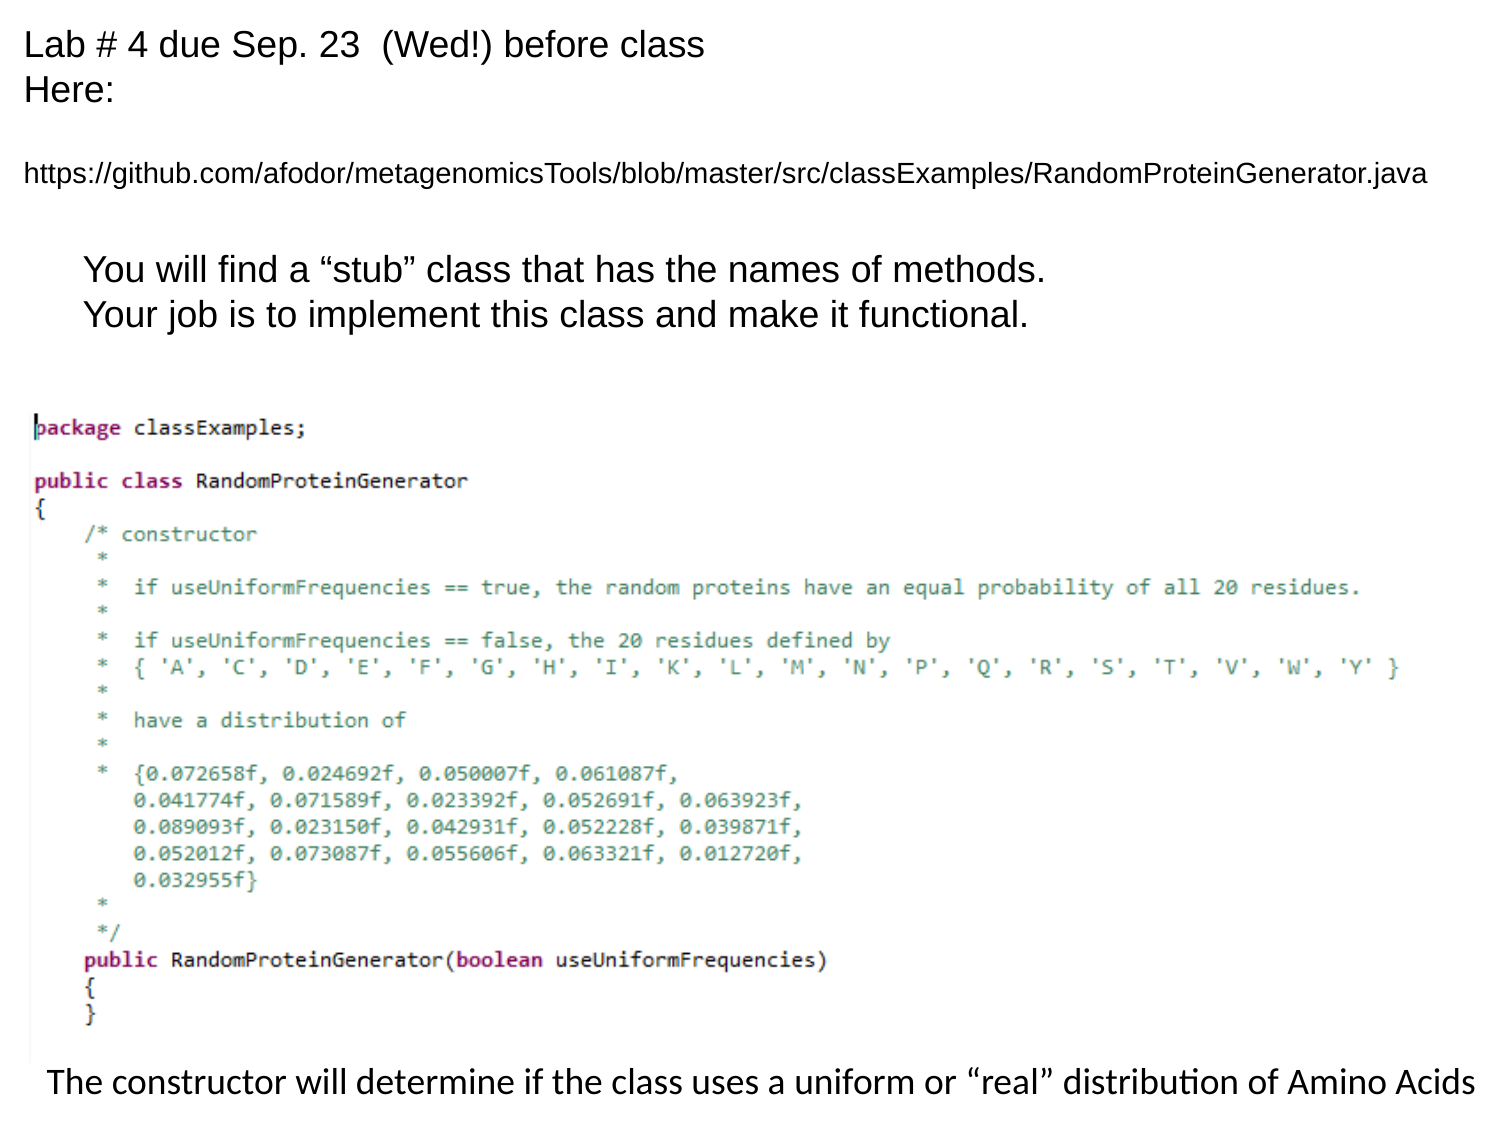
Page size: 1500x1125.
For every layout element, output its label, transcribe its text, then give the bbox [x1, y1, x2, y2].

picture [24, 412, 1436, 1063]
text_box You will find a “stub” class that has the names of methods. Your job is to implement this class and make it functional. [67, 237, 1062, 343]
text_box The constructor will determine if the class uses a uniform or “real” distribution of Amino Acids [31, 1049, 1500, 1110]
text_box Lab # 4 due Sep. 23 (Wed!) before class Here: https://github.com/afodor/metagenomicsTools/blob/master/src/classExamples/RandomProteinGenerator.java [8, 12, 1445, 198]
